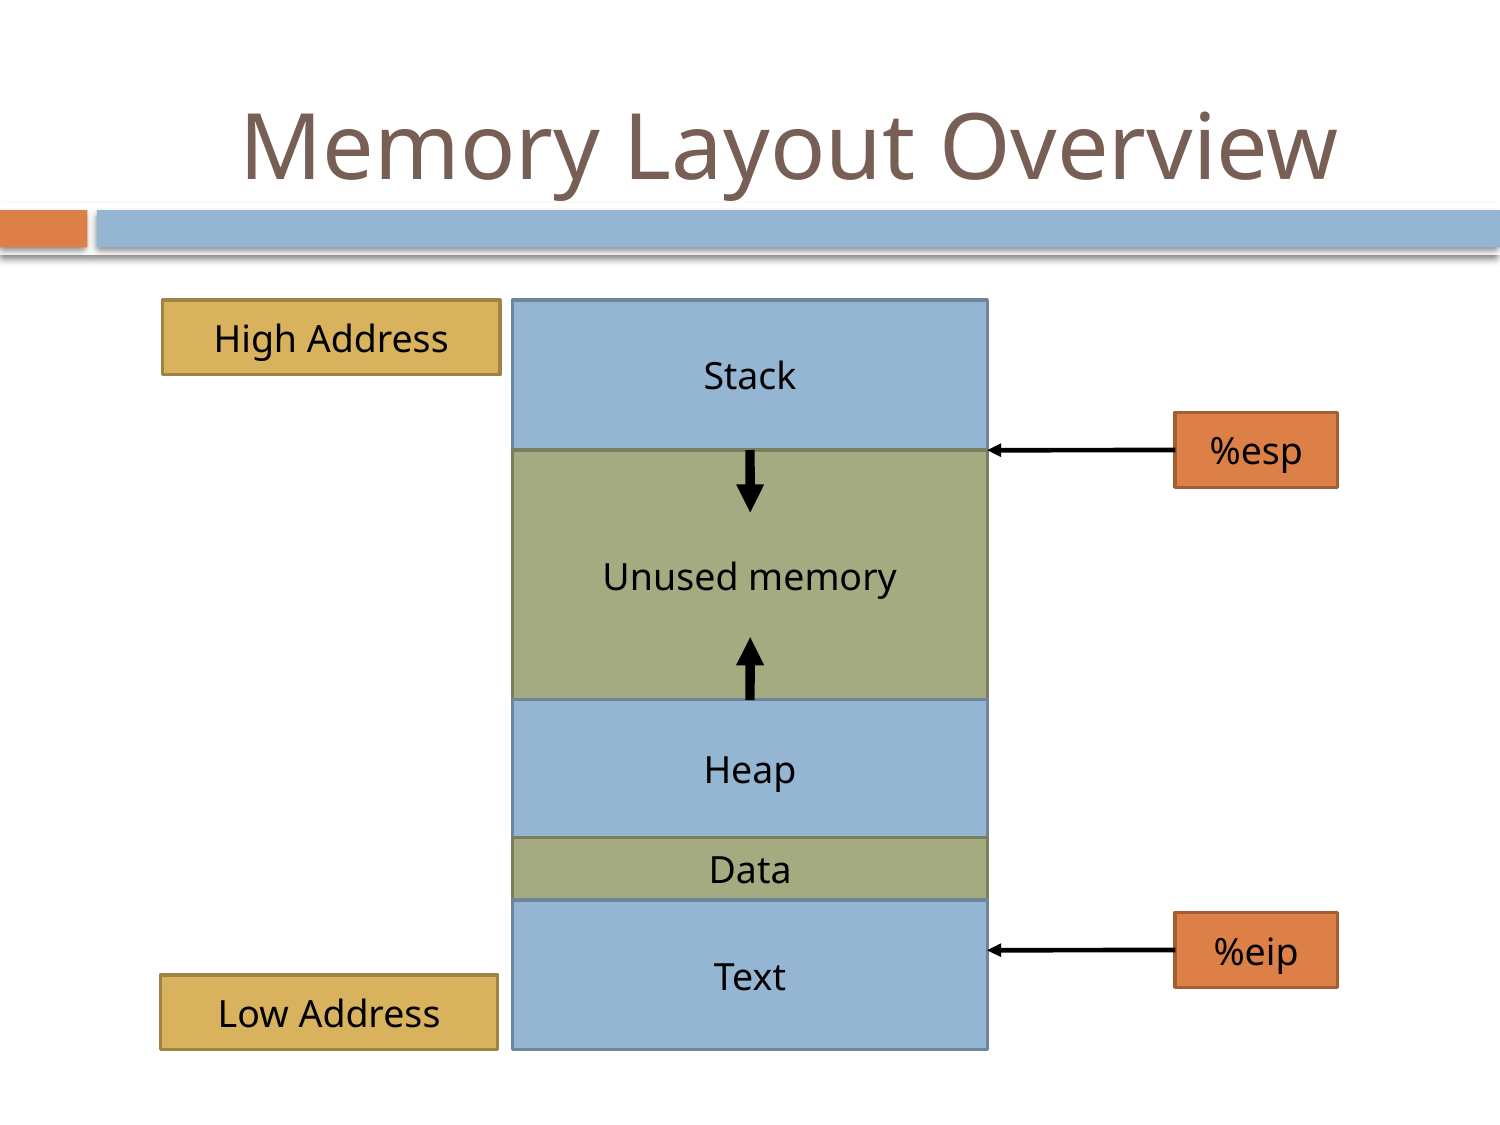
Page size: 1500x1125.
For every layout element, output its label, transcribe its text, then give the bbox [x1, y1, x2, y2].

text_box Heap [511, 698, 989, 836]
text_box High Address [161, 298, 502, 376]
text_box Low Address [159, 973, 499, 1051]
text_box [987, 444, 1176, 457]
title Memory Layout Overview [224, 49, 1425, 237]
text_box Unused memory [511, 448, 989, 698]
text_box Stack [511, 298, 989, 448]
text_box [743, 637, 757, 701]
text_box %esp [1173, 411, 1339, 489]
text_box %eip [1173, 911, 1339, 989]
text_box [743, 449, 757, 513]
text_box [987, 944, 1176, 957]
text_box Text [511, 898, 989, 1051]
text_box Data [511, 836, 989, 898]
